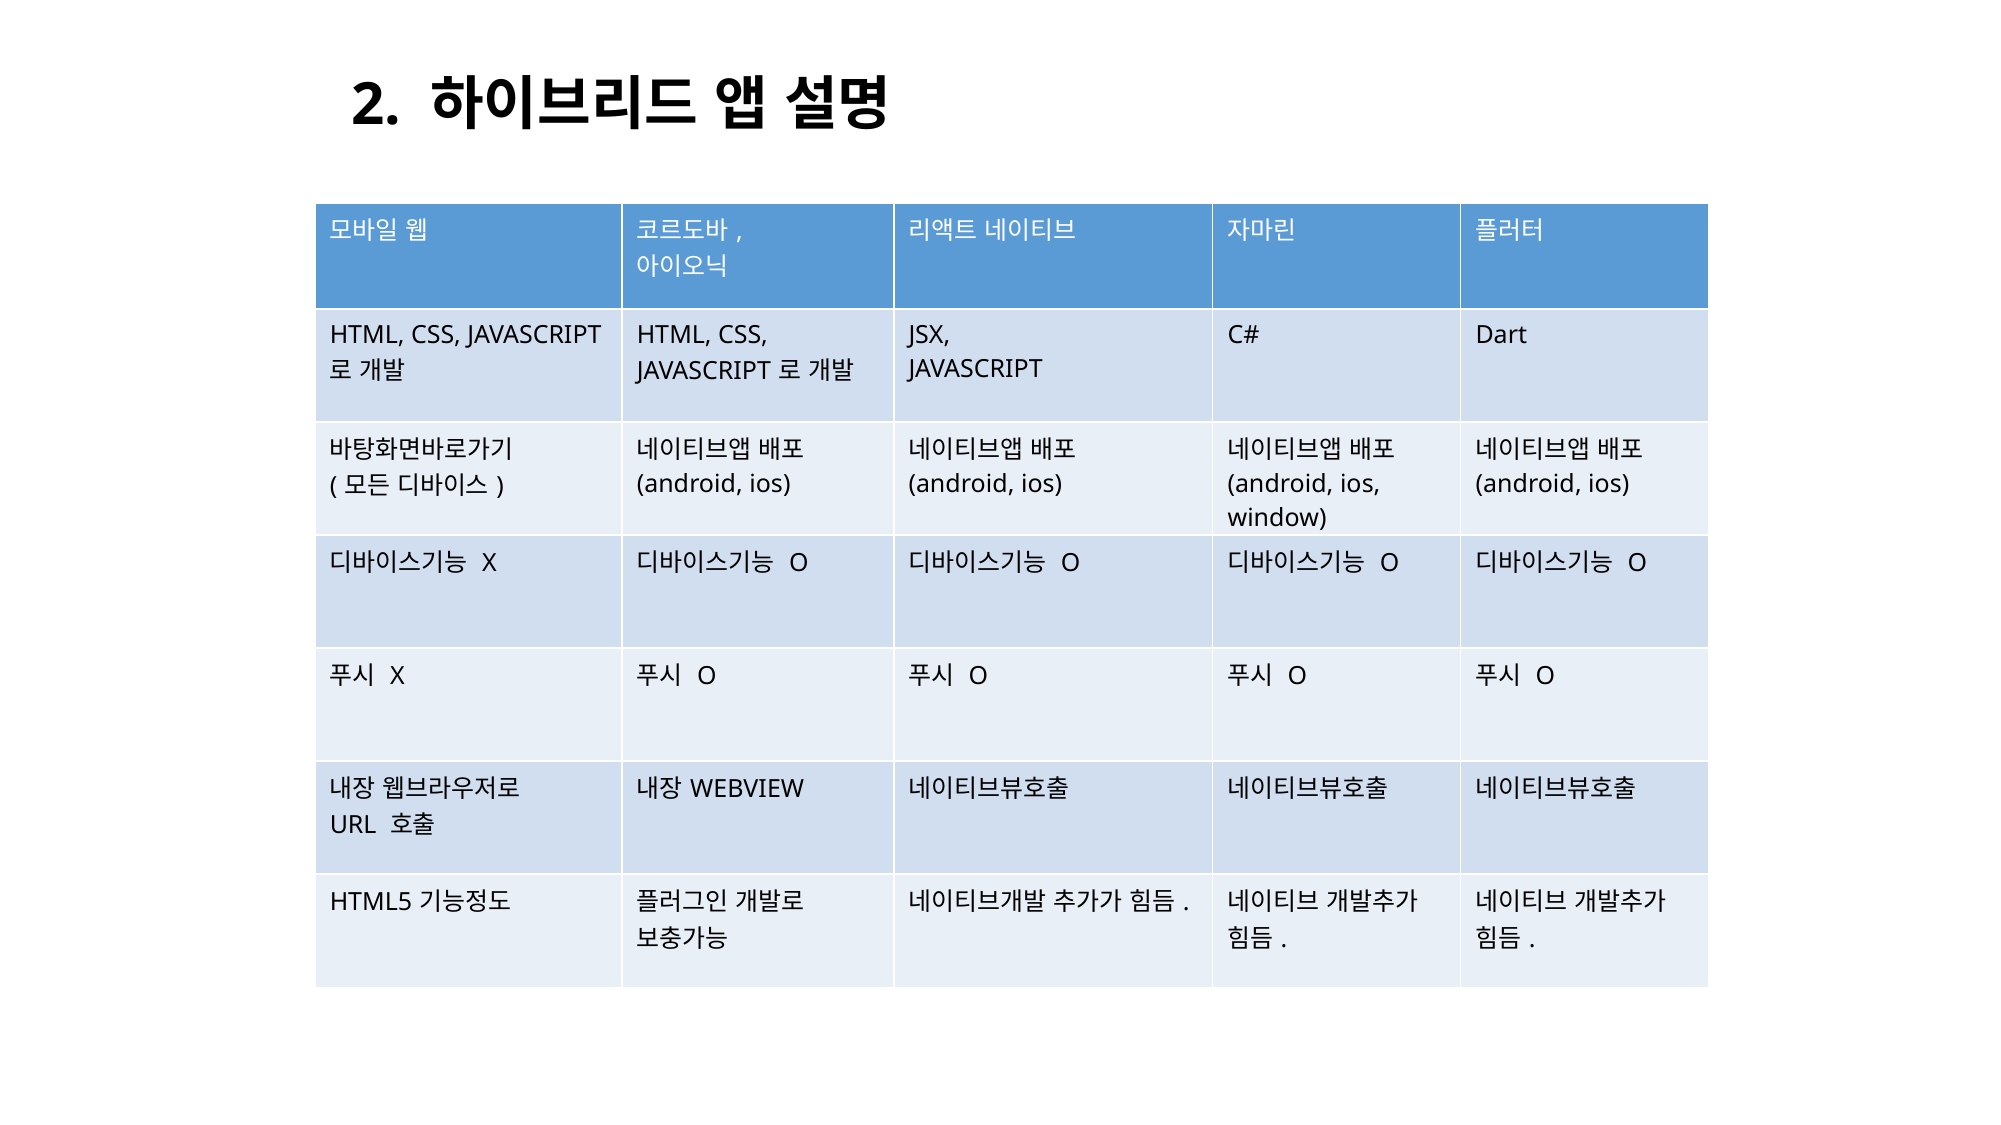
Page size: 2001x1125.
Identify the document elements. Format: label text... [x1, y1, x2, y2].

table_cell Dart [1461, 310, 1708, 421]
table_header 모바일 웹 [316, 204, 621, 308]
table_cell 디바이스기능 O [1461, 536, 1708, 647]
table_cell 바탕화면바로가기 (모든 디바이스) [316, 423, 621, 534]
table_cell 네이티브개발 추가가 힘듬. [895, 875, 1212, 987]
table_cell HTML, CSS, JAVASCRIPT로 개발 [316, 310, 621, 421]
table_cell C# [1213, 310, 1460, 421]
table_cell 네이티브뷰호출 [1213, 762, 1460, 873]
table_header 자마린 [1213, 204, 1460, 308]
table_header 코르도바, 아이오닉 [623, 204, 893, 308]
table_cell 네이티브앱 배포 (android, ios, window) [1213, 423, 1460, 534]
table_cell 푸시 O [1213, 649, 1460, 760]
table_cell JSX, JAVASCRIPT [895, 310, 1212, 421]
table_cell 플러그인 개발로 보충가능 [623, 875, 893, 987]
table_header 리액트 네이티브 [895, 204, 1212, 308]
table_header 플러터 [1461, 204, 1708, 308]
table_cell 네이티브뷰호출 [895, 762, 1212, 873]
table_cell 네이티브뷰호출 [1461, 762, 1708, 873]
table_cell 푸시 X [316, 649, 621, 760]
table_cell 네이티브앱 배포 (android, ios) [895, 423, 1212, 534]
table_cell 내장WEBVIEW [623, 762, 893, 873]
table_cell 내장 웹브라우저로 URL 호출 [316, 762, 621, 873]
table_cell 네이티브앱 배포 (android, ios) [623, 423, 893, 534]
table_cell 네이티브앱 배포 (android, ios) [1461, 423, 1708, 534]
text_box 2. 하이브리드 앱 설명 [336, 58, 907, 144]
table_cell 디바이스기능 O [895, 536, 1212, 647]
table_cell HTML5기능정도 [316, 875, 621, 987]
table_cell 네이티브 개발추가 힘듬. [1461, 875, 1708, 987]
table_cell 푸시 O [1461, 649, 1708, 760]
table_cell 네이티브 개발추가 힘듬. [1213, 875, 1460, 987]
table_cell 디바이스기능 O [1213, 536, 1460, 647]
table_cell 디바이스기능 X [316, 536, 621, 647]
table_cell 푸시 O [895, 649, 1212, 760]
table_cell 디바이스기능 O [623, 536, 893, 647]
table_cell HTML, CSS, JAVASCRIPT로 개발 [623, 310, 893, 421]
table_cell 푸시 O [623, 649, 893, 760]
